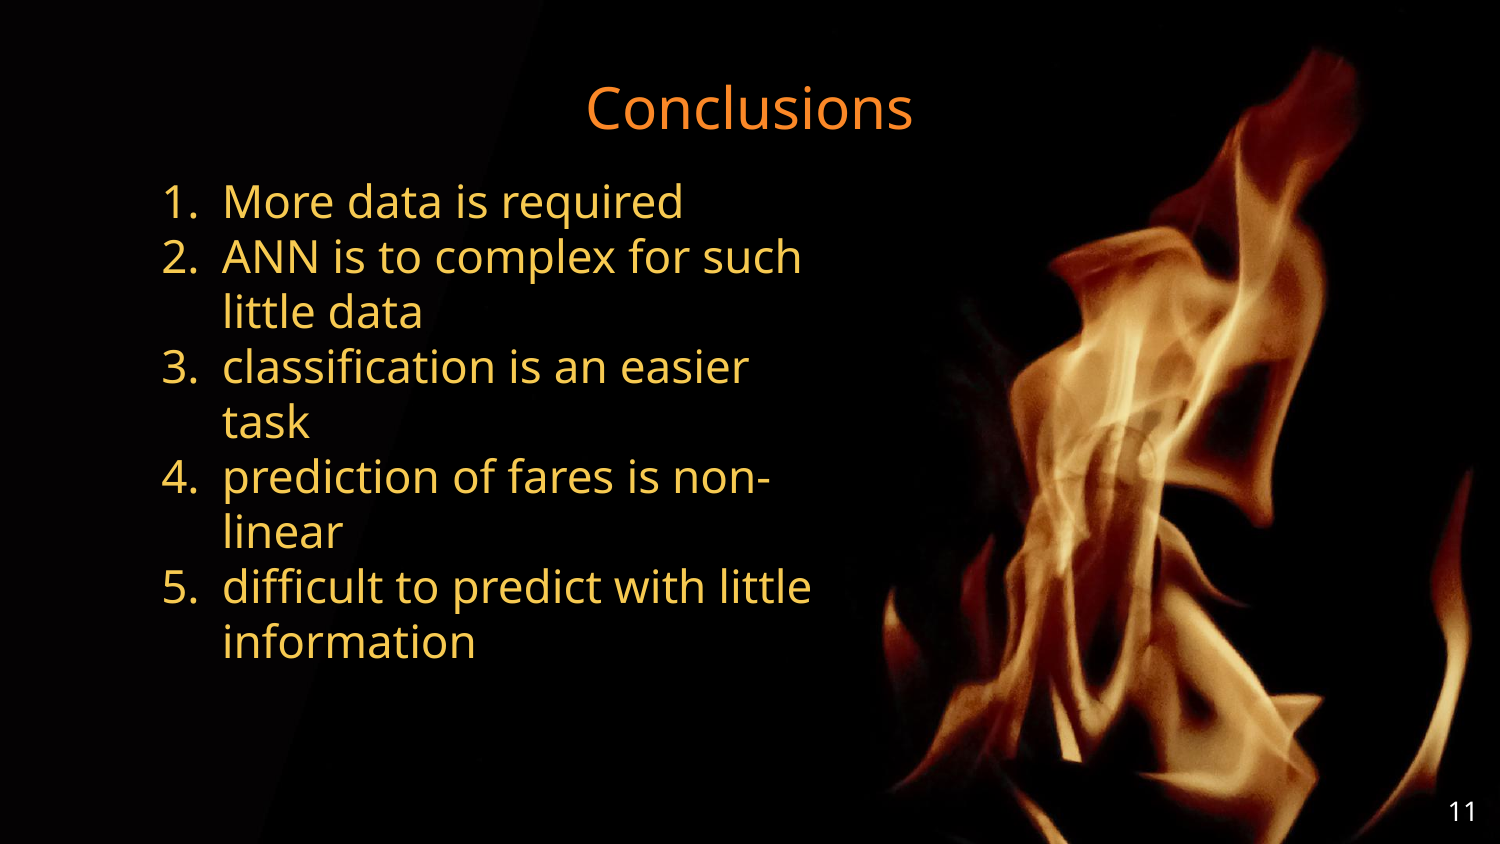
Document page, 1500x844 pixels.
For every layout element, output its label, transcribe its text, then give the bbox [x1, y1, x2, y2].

title Conclusions [51, 56, 1449, 151]
picture [0, 0, 1500, 844]
subtitle More data is required ANN is to complex for such little data classification is an easier task prediction of fares is non-linear difficult to predict with little information [131, 247, 848, 683]
slide_number ‹#› [1403, 779, 1494, 844]
